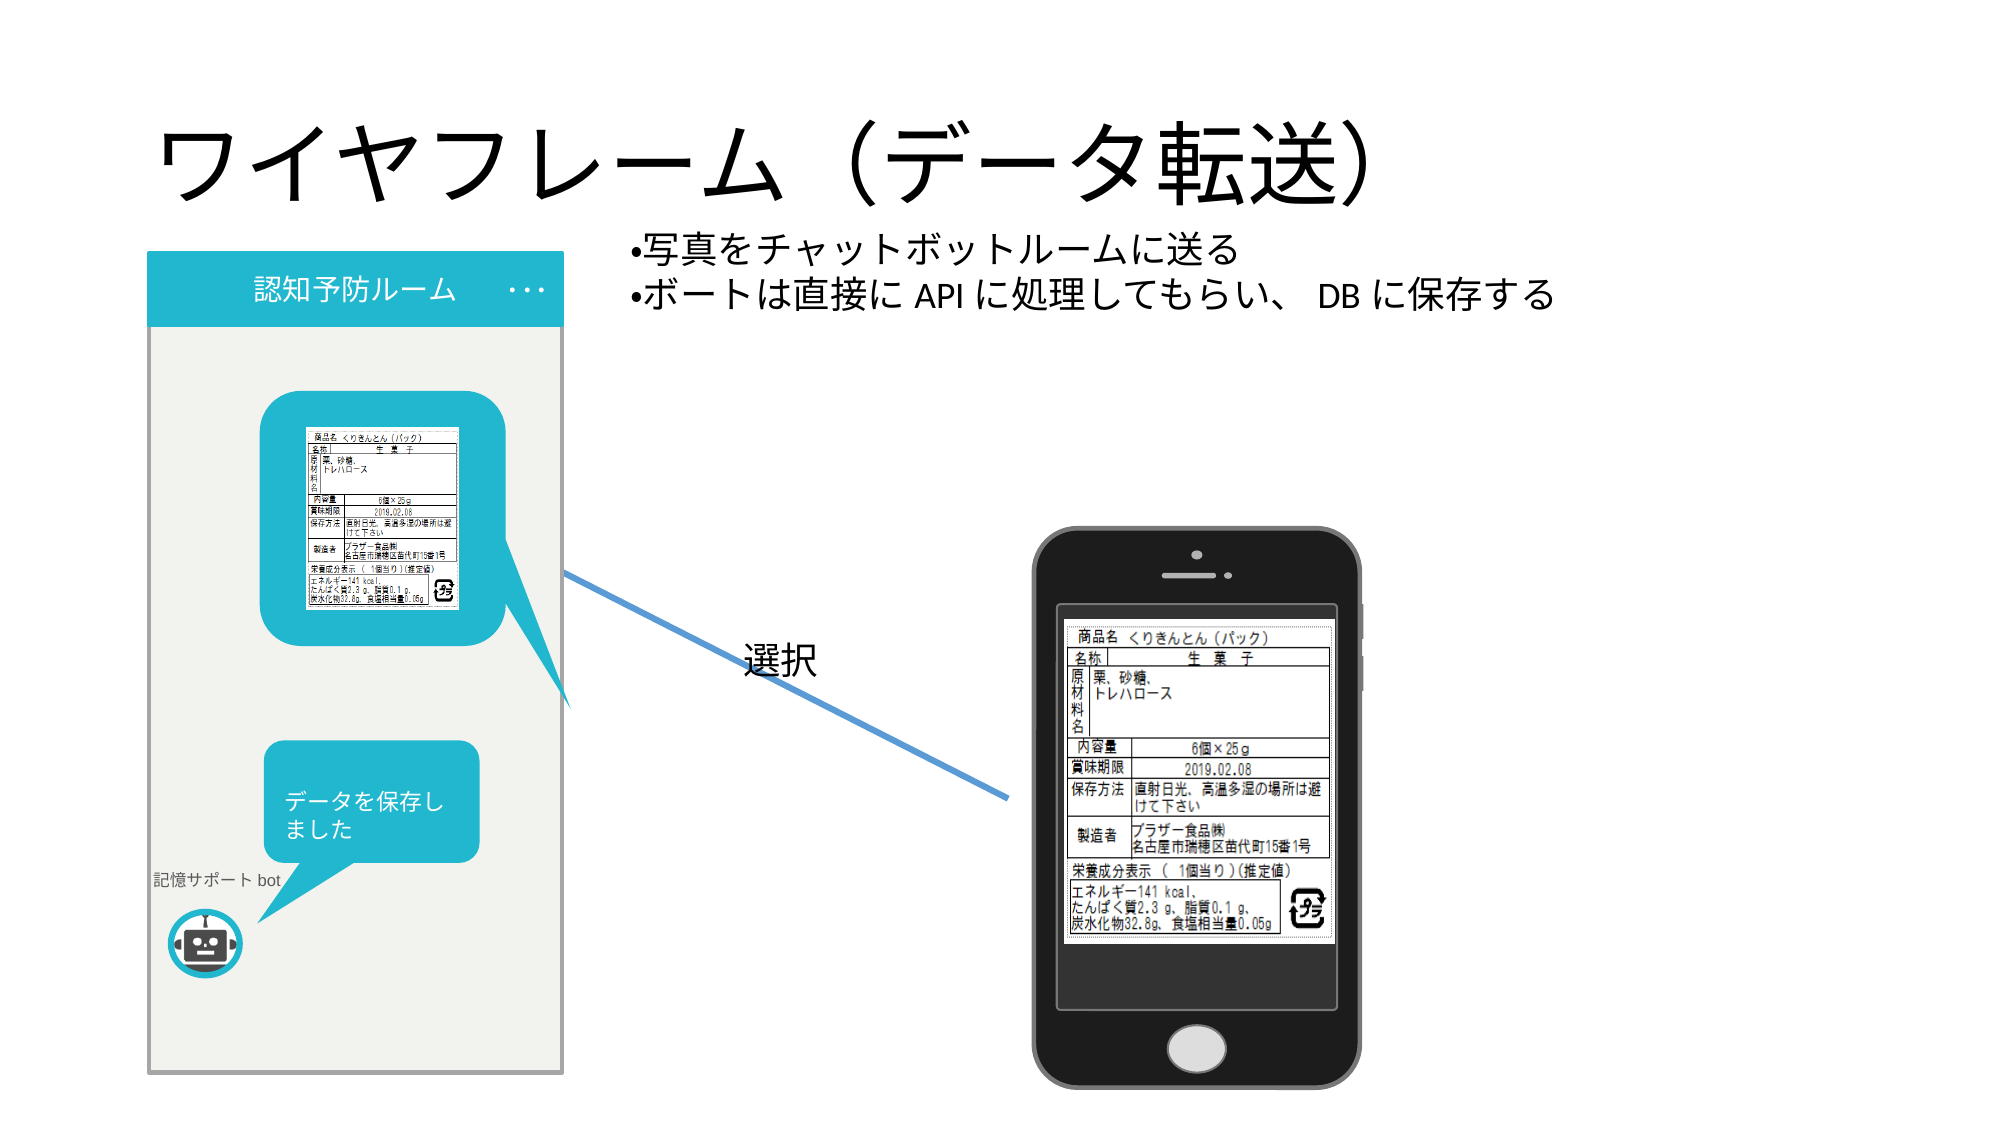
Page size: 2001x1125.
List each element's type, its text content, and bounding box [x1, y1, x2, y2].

text_box NH57 （トークルーム） [148, 325, 563, 862]
text_box NH57 （トークルーム） [148, 799, 563, 1073]
text_box 認知予防ルーム [148, 253, 563, 325]
text_box ･･･ [446, 254, 565, 326]
title ワイヤフレーム（データ転送） [137, 59, 1863, 278]
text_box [434, 507, 1009, 799]
text_box [259, 390, 506, 647]
picture [306, 427, 459, 610]
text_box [1033, 528, 1364, 1088]
text_box データを保存しました [257, 740, 480, 924]
picture [1064, 619, 1335, 944]
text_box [170, 911, 240, 976]
text_box 記憶サポートbot [132, 862, 299, 896]
text_box ・写真をチャットボットルームに送る ・ボートは直接にAPIに処理してもらい、DBに保存する [615, 218, 1782, 368]
